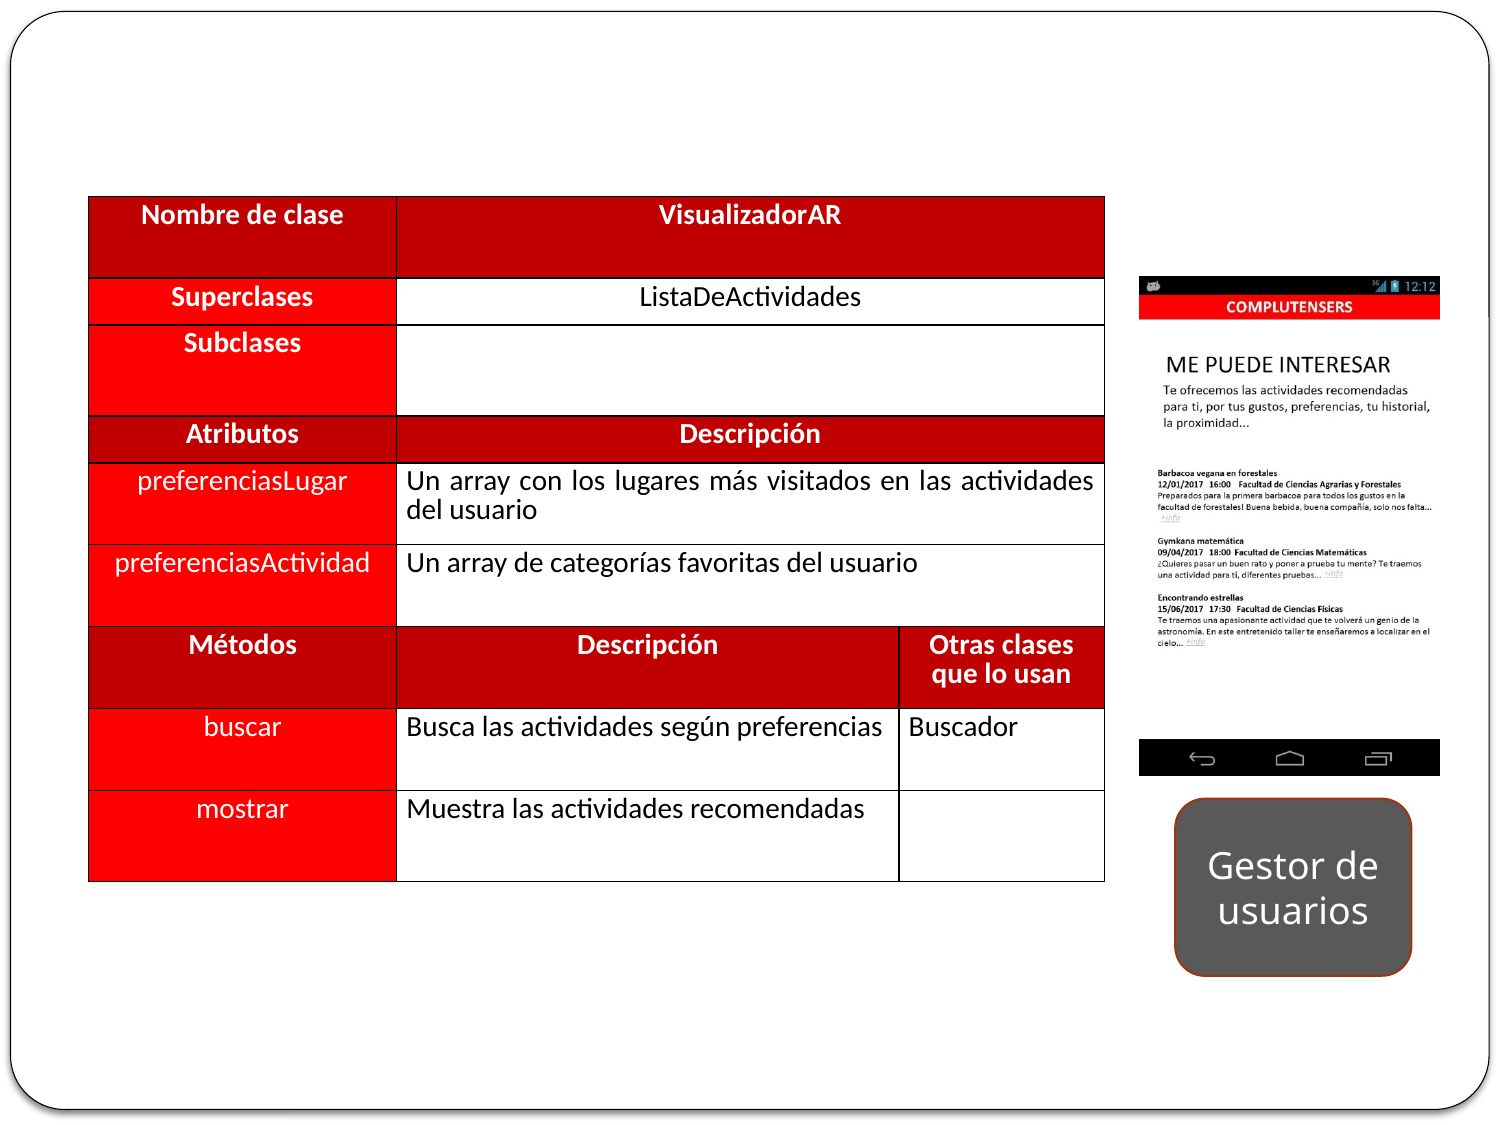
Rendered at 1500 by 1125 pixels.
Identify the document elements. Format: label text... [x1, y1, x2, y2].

table_cell preferenciasLugar [89, 464, 396, 544]
table_cell Otras clases que lo usan [900, 627, 1104, 708]
text_box [734, 0, 766, 113]
picture [1139, 275, 1440, 776]
table_cell Muestra las actividades recomendadas [397, 791, 898, 881]
table_cell buscar [89, 709, 396, 790]
table_cell Buscador [900, 709, 1104, 790]
table_cell Un array con los lugares más visitados en las actividades del usuario [397, 464, 1104, 544]
table_header VisualizadorAR [397, 197, 1104, 277]
table_cell Descripción [397, 627, 898, 708]
table_cell Un array de categorías favoritas del usuario [397, 545, 1104, 626]
table_cell Subclases [89, 326, 396, 415]
table_cell [397, 326, 1104, 415]
table_cell [900, 791, 1104, 881]
table_cell Descripción [397, 417, 1104, 462]
text_box Gestor de usuarios [1174, 797, 1413, 977]
table_header Nombre de clase [89, 197, 396, 277]
table_cell Busca las actividades según preferencias [397, 709, 898, 790]
table_cell preferenciasActividad [89, 545, 396, 626]
table_cell Superclases [89, 279, 396, 324]
table_cell ListaDeActividades [397, 279, 1104, 324]
table_cell mostrar [89, 791, 396, 881]
table_cell Métodos [89, 627, 396, 708]
table_cell Atributos [89, 417, 396, 462]
